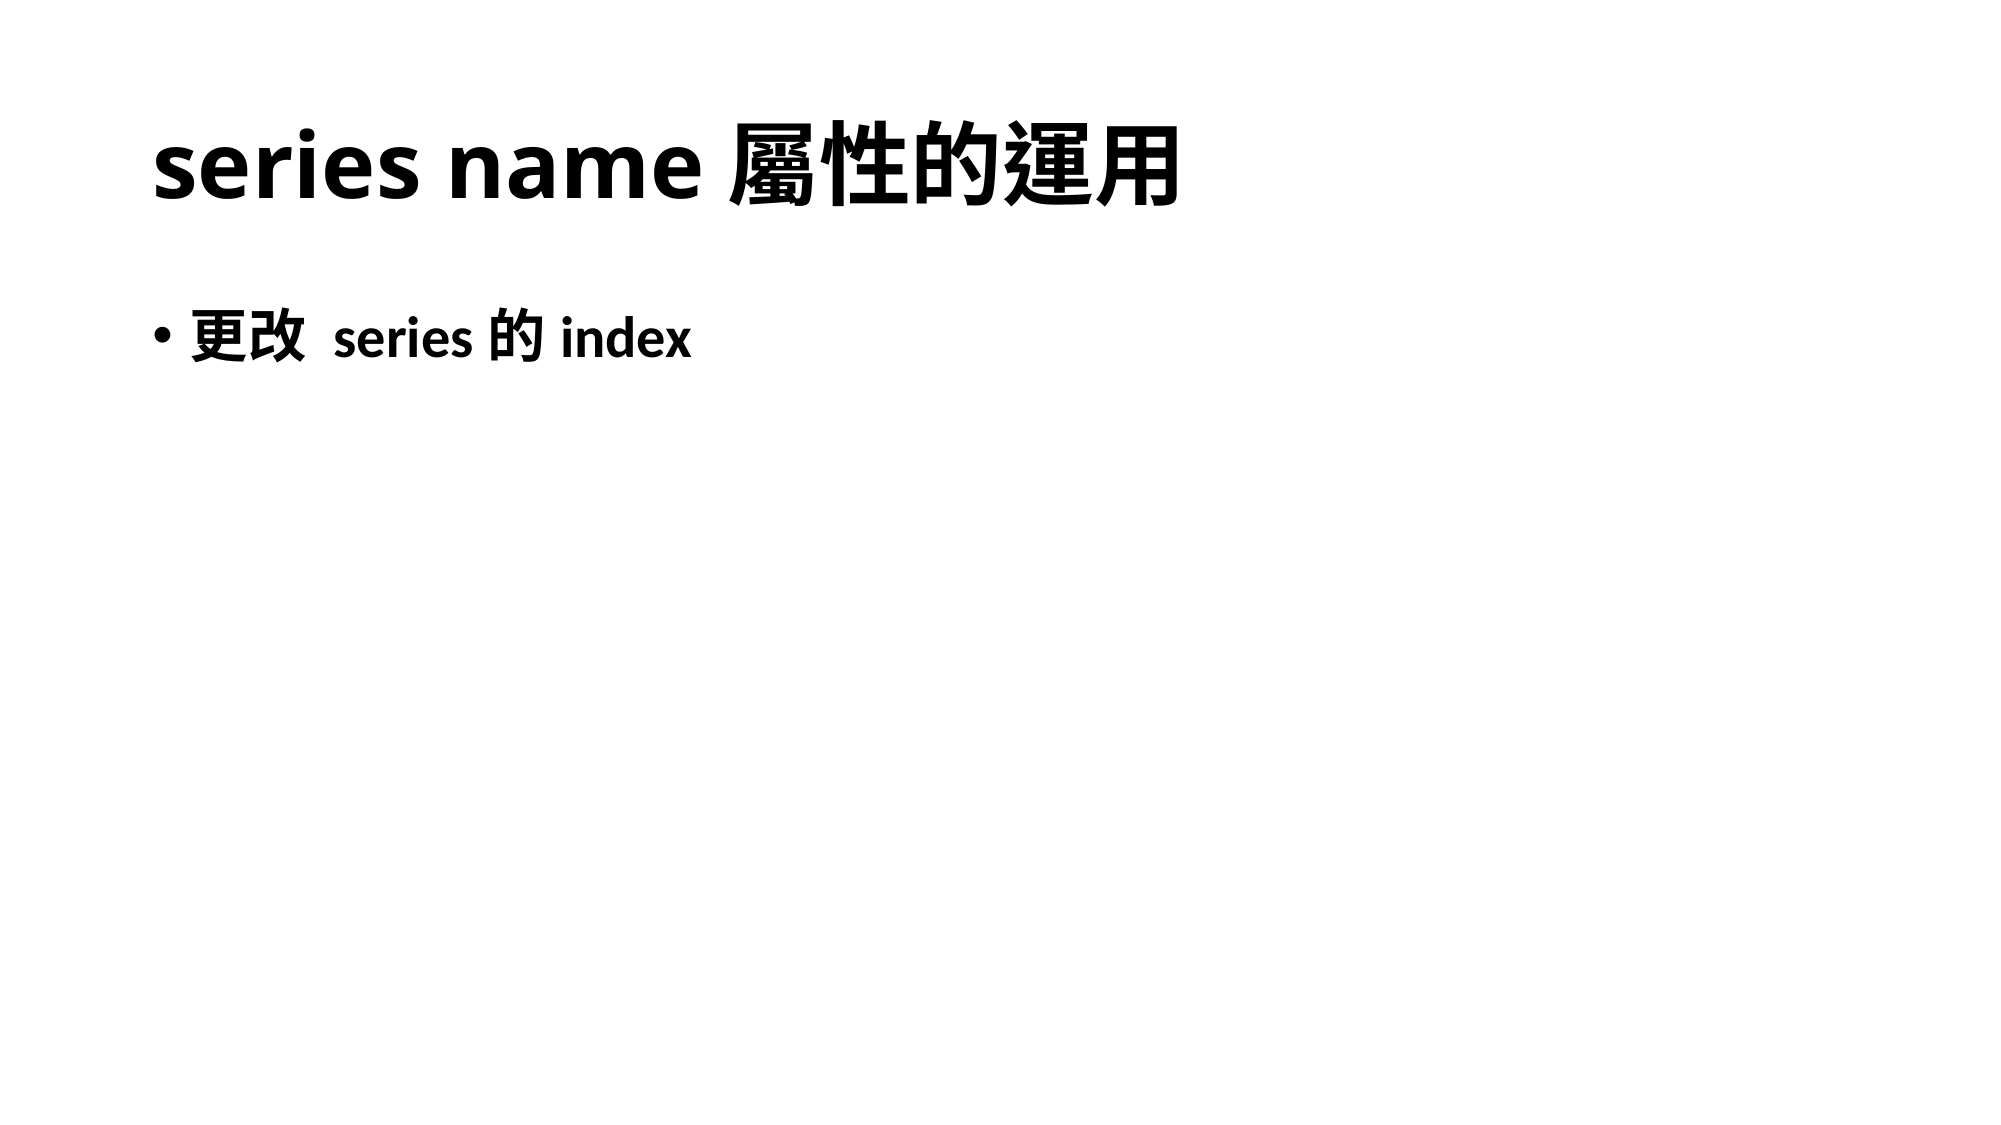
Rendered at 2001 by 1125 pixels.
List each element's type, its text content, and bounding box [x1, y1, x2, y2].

title series name屬性的運用 [137, 59, 1863, 278]
list 更改 series的index [137, 299, 1863, 1014]
